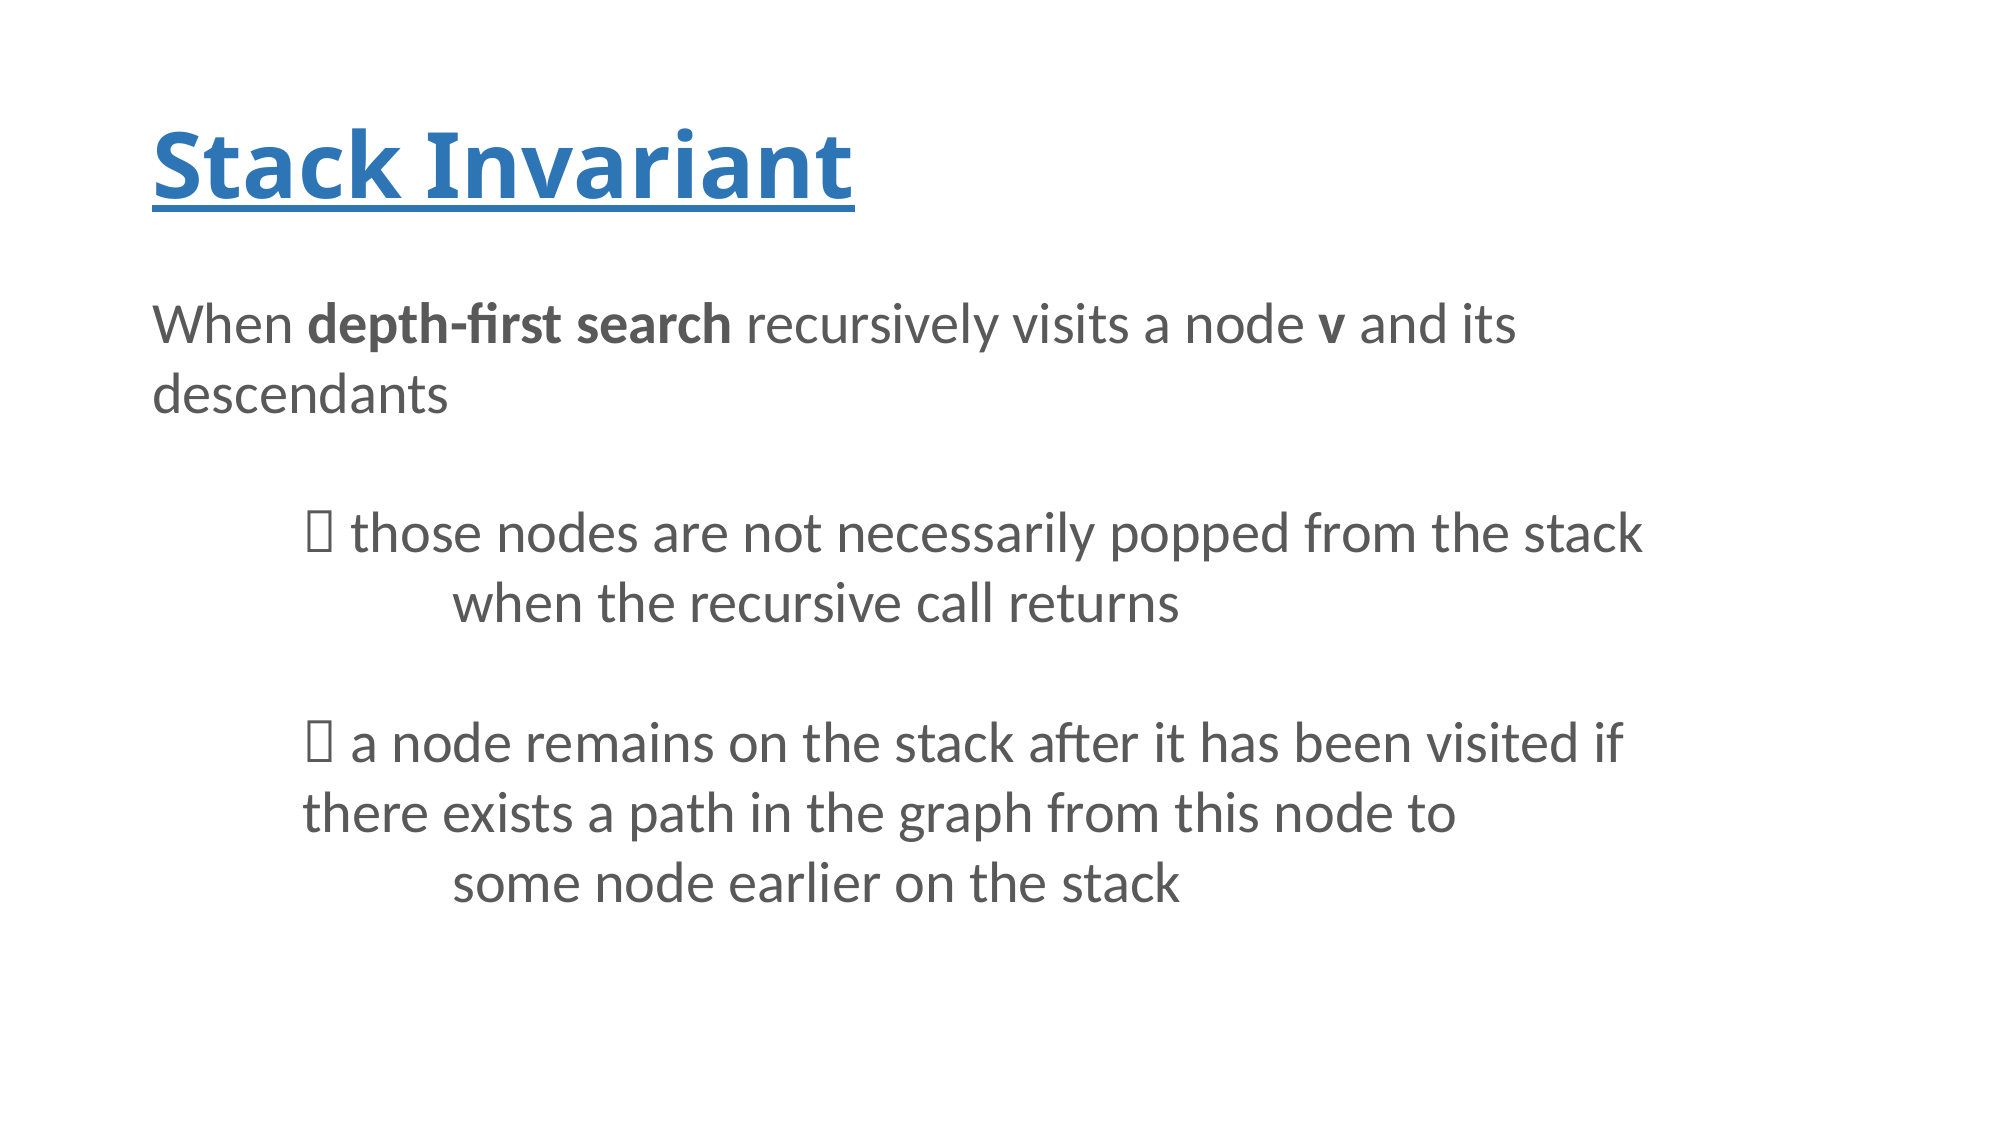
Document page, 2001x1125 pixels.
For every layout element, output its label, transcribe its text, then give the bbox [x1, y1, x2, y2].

text_box When depth-first search recursively visits a node v and its descendants  those nodes are not necessarily popped from the stack when the recursive call returns  a node remains on the stack after it has been visited if there exists a path in the graph from this node to some node earlier on the stack [137, 277, 1727, 922]
title Stack Invariant [137, 59, 1863, 278]
